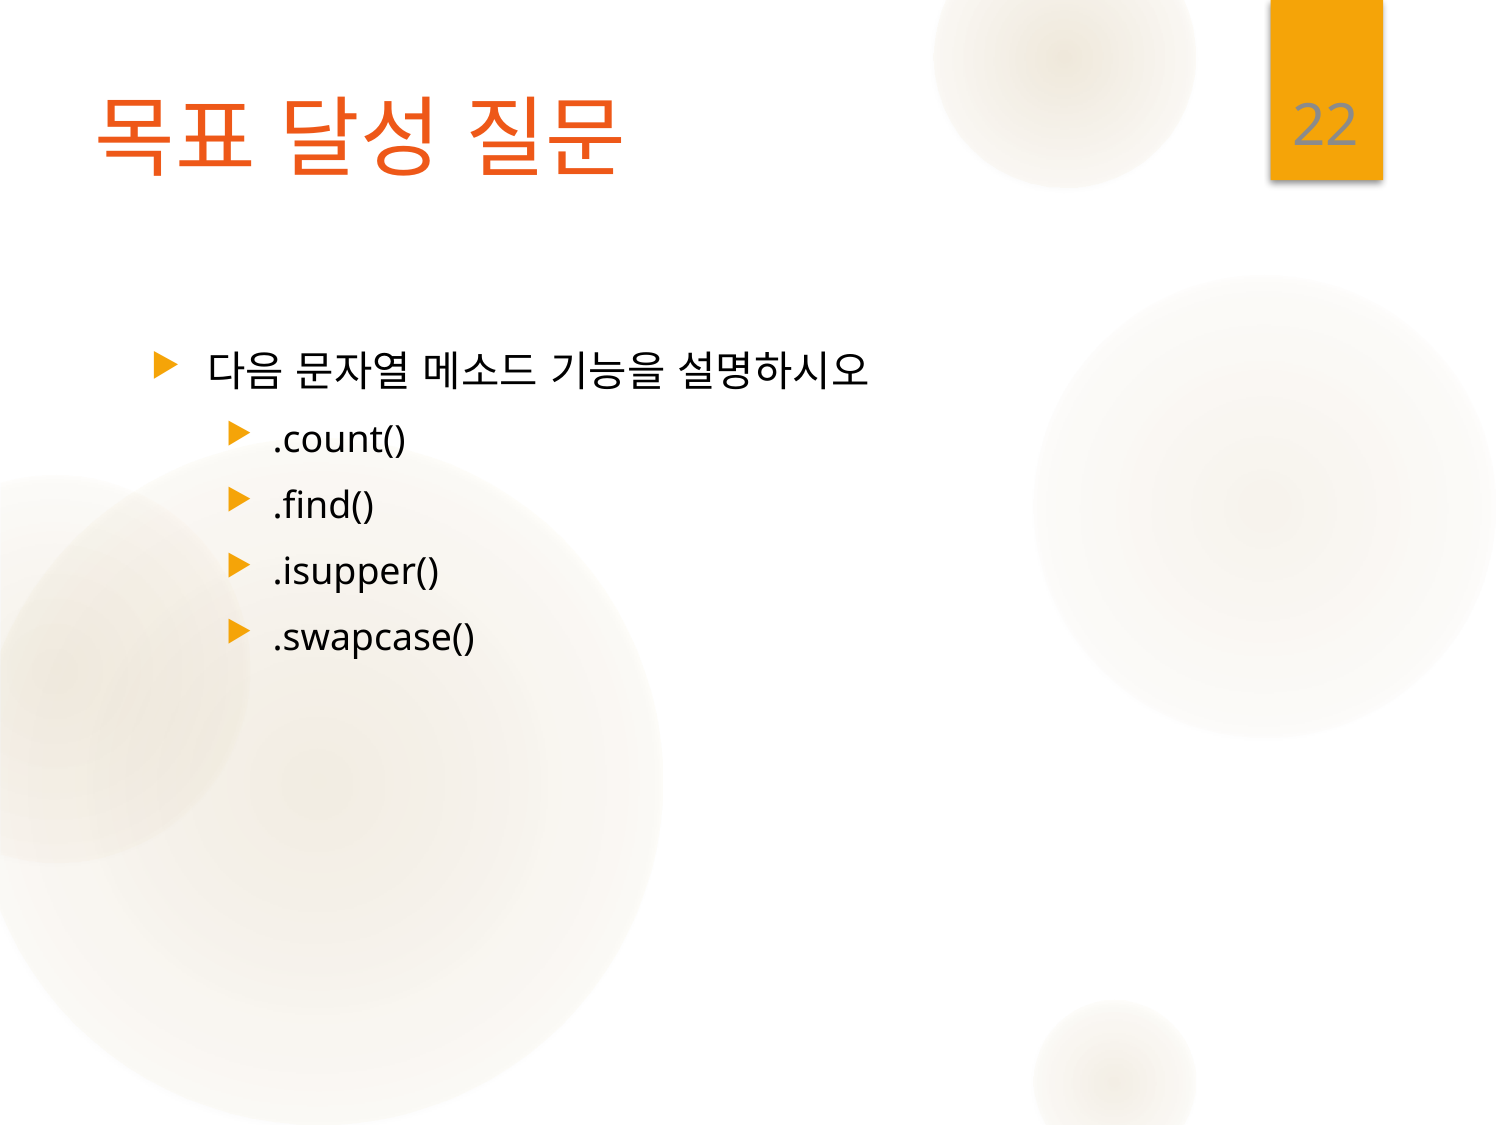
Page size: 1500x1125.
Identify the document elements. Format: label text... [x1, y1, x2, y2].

title 목표 달성 질문 [79, 74, 1237, 304]
list 다음 문자열 메소드 기능을 설명하시오 .count() .find() .isupper() .swapcase() [135, 336, 1237, 1025]
slide_number 22 [1273, 48, 1378, 175]
